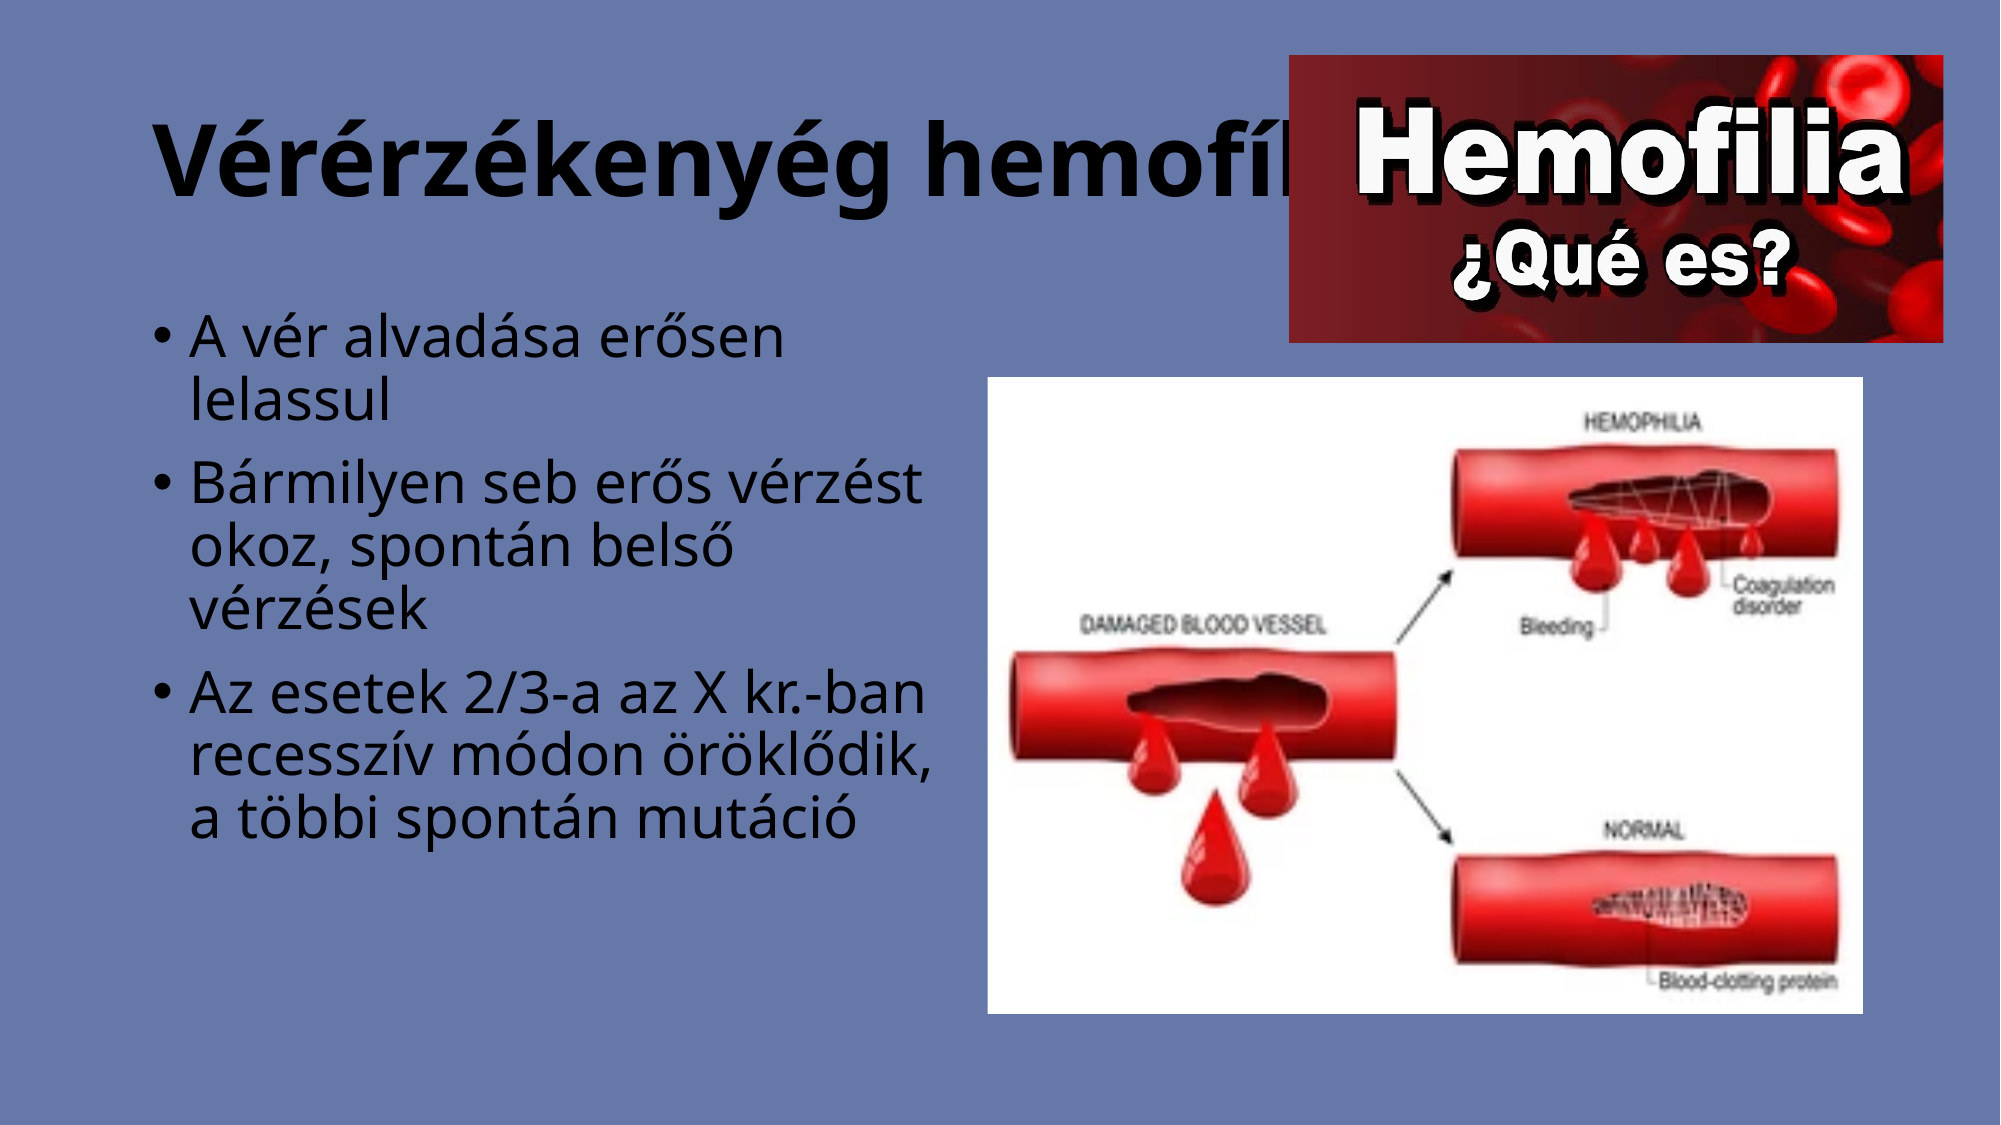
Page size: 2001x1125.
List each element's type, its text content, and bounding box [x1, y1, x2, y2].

list A vér alvadása erősen lelassul Bármilyen seb erős vérzést okoz, spontán belső vérzések Az esetek 2/3-a az X kr.-ban recesszív módon öröklődik, a többi spontán mutáció [137, 299, 988, 1014]
title Vérérzékenyég hemofília [137, 55, 1288, 273]
picture [986, 376, 1864, 1014]
picture [1288, 54, 1944, 344]
